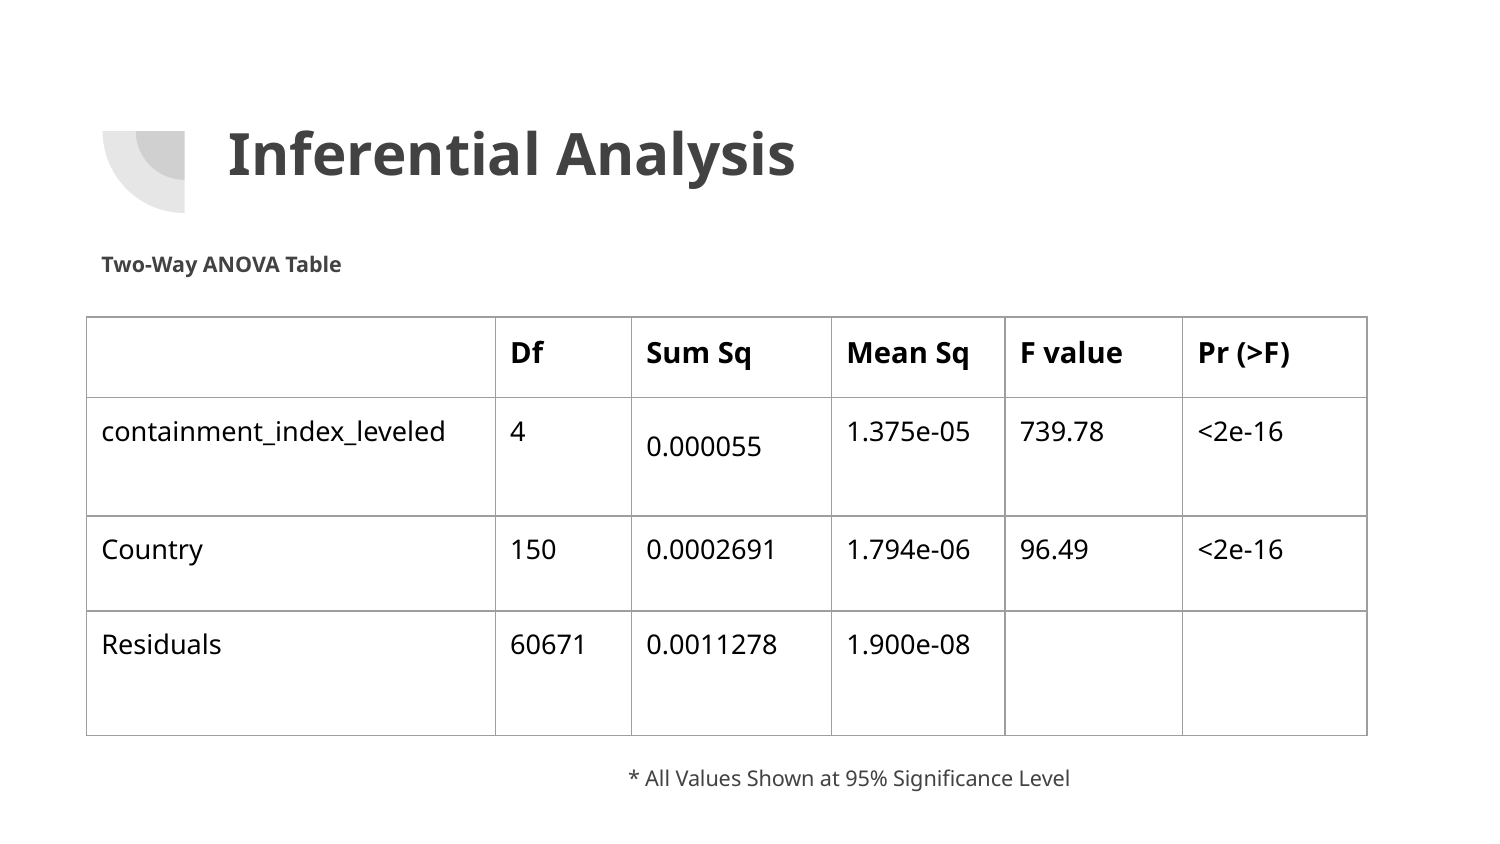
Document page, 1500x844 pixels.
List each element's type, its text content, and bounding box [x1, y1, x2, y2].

table_cell Residuals [87, 612, 495, 735]
table_cell [1006, 612, 1182, 735]
table_cell 60671 [496, 612, 631, 735]
table_cell <2e-16 [1183, 398, 1366, 515]
table_cell 96.49 [1006, 517, 1182, 610]
table_cell 739.78 [1006, 398, 1182, 515]
list Two-Way ANOVA Table [86, 230, 1240, 294]
table_cell 150 [496, 517, 631, 610]
table_cell 0.0002691 [632, 517, 831, 610]
title Inferential Analysis [213, 98, 1368, 263]
table_header Pr (>F) [1183, 318, 1366, 397]
table_cell 0.000055 [632, 398, 831, 515]
table_cell Country [87, 517, 495, 610]
table_cell containment_index_leveled [87, 398, 495, 515]
table_cell 1.794e-06 [832, 517, 1004, 610]
table_cell 1.900e-08 [832, 612, 1004, 735]
table_cell [1183, 612, 1366, 735]
list * All Values Shown at 95% Significance Level [613, 744, 1368, 808]
table_cell 0.0011278 [632, 612, 831, 735]
table_header F value [1006, 318, 1182, 397]
table_header Df [496, 318, 631, 397]
table_cell 1.375e-05 [832, 398, 1004, 515]
table_header [87, 318, 495, 397]
table_header Sum Sq [632, 318, 831, 397]
table_cell <2e-16 [1183, 517, 1366, 610]
table_cell 4 [496, 398, 631, 515]
table_header Mean Sq [832, 318, 1004, 397]
